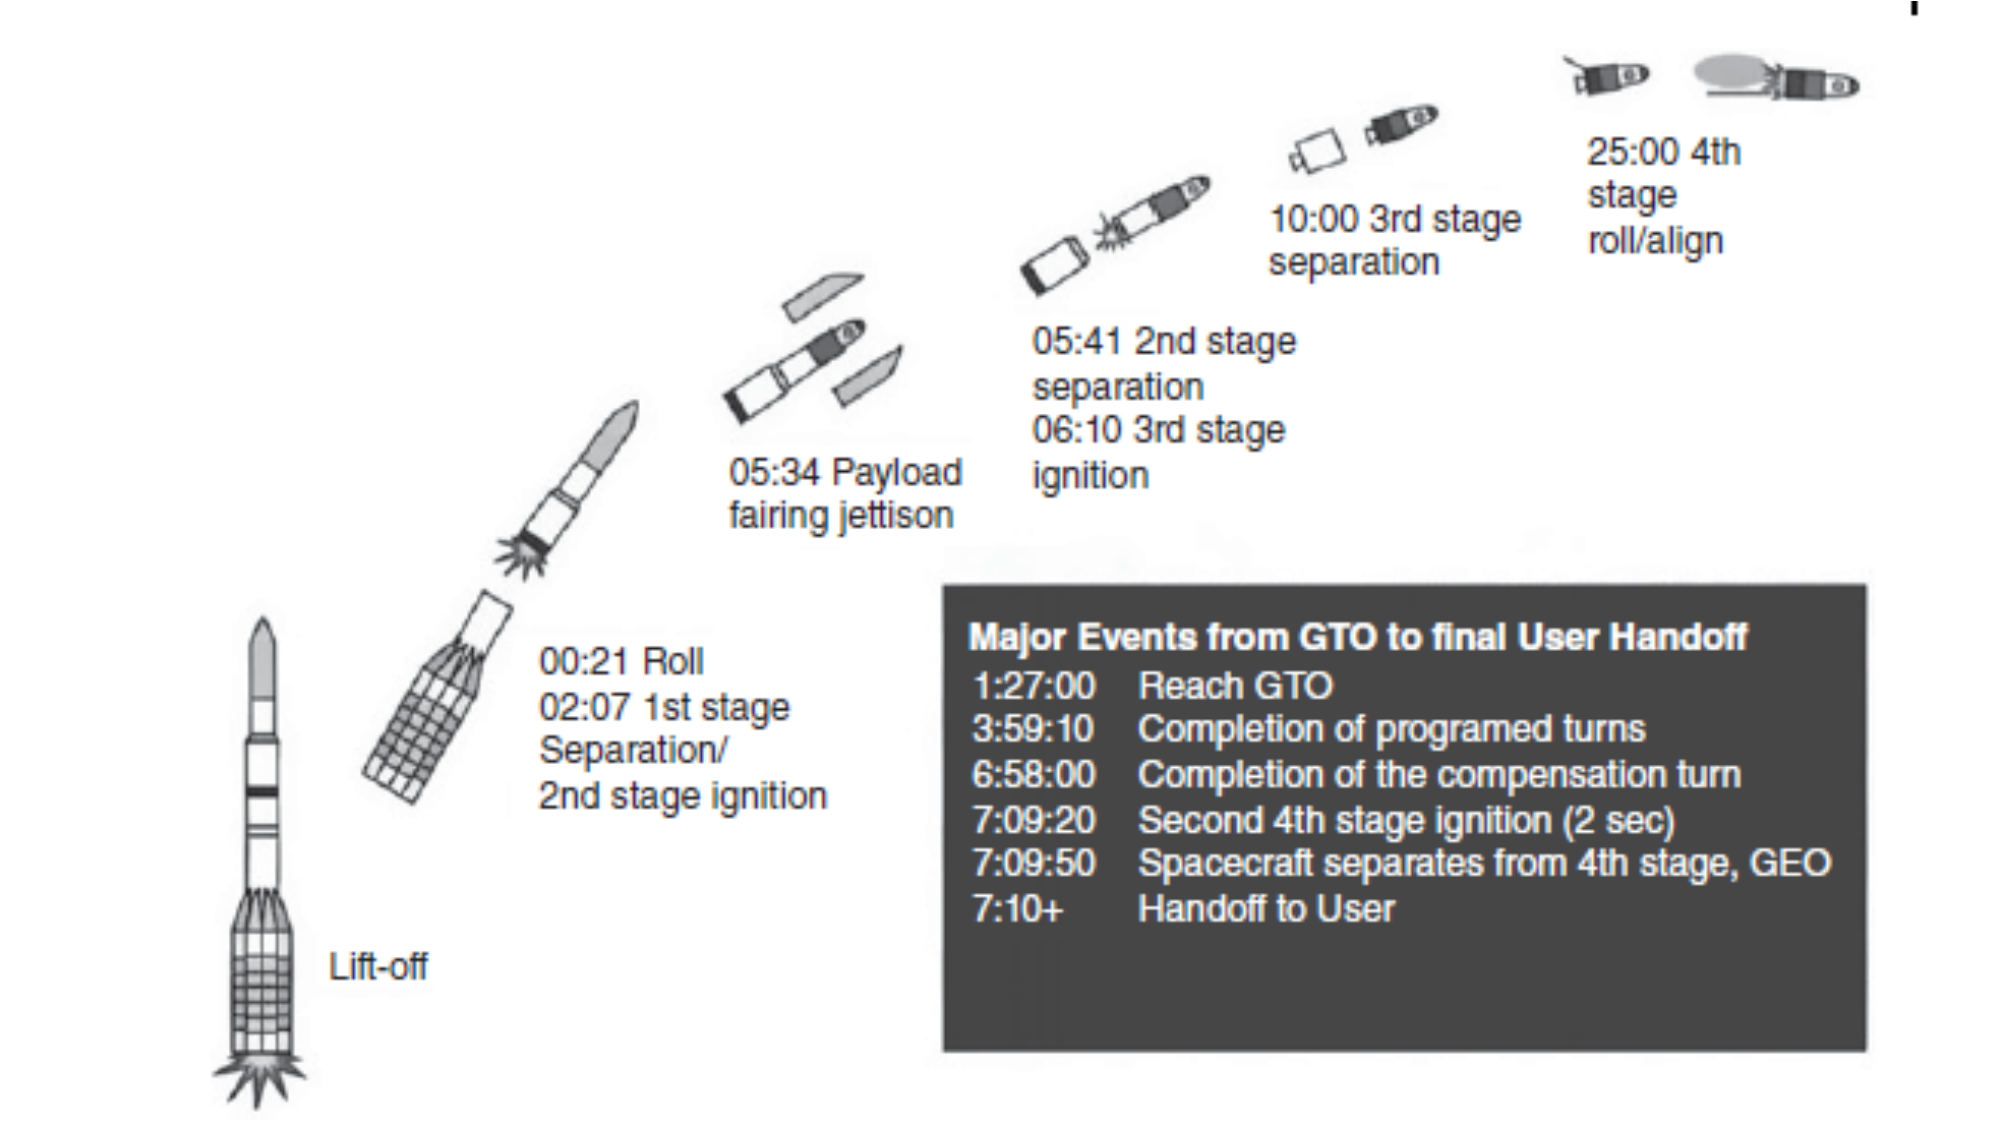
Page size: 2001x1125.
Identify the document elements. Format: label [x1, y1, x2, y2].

list [54, 1, 1946, 1124]
